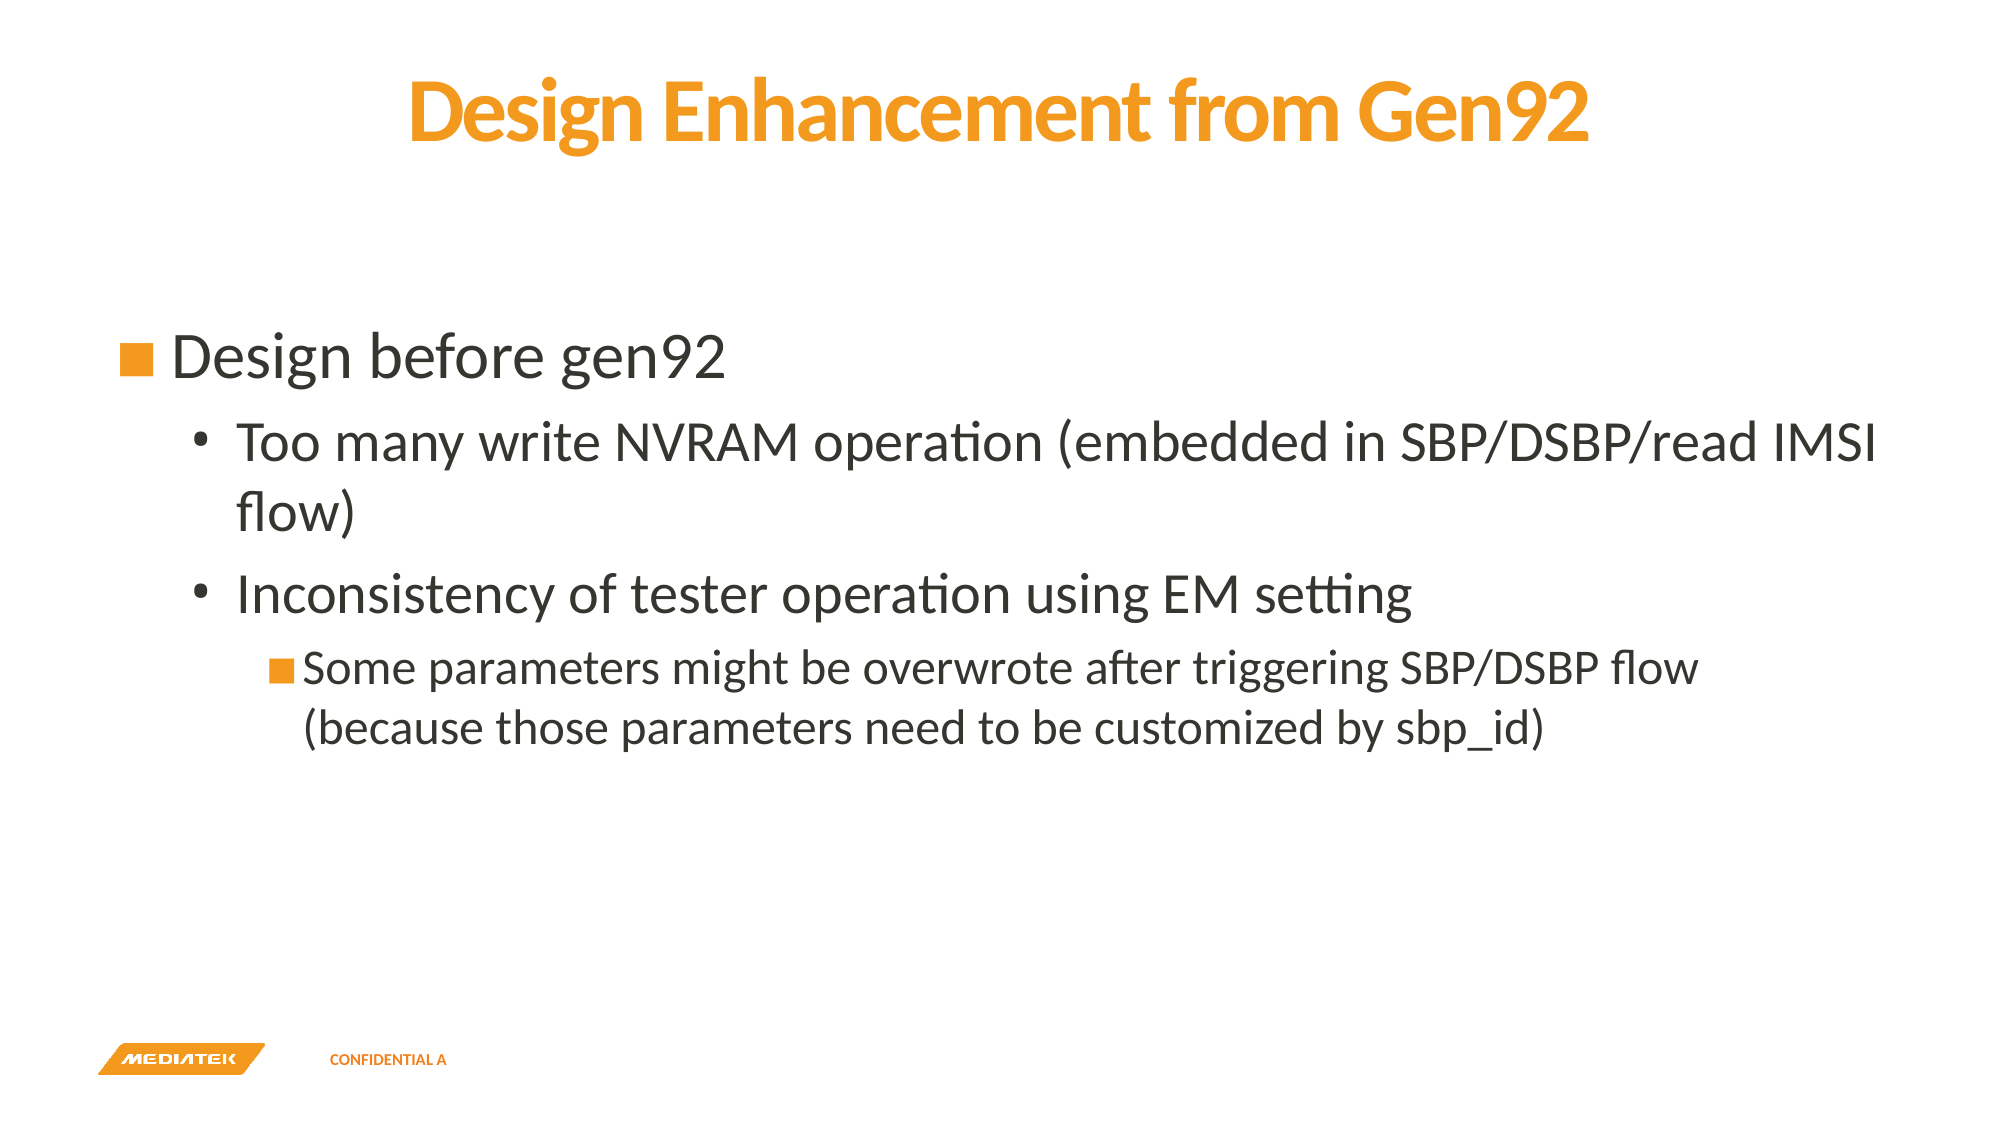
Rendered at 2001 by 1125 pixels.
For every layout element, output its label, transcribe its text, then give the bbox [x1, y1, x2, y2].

title Design Enhancement from Gen92 [99, 70, 1900, 257]
list Design before gen92 Too many write NVRAM operation (embedded in SBP/DSBP/read IMSI flow) Inconsistency of tester operation using EM setting Some parameters might be overwrote after triggering SBP/DSBP flow (because those parameters need to be customized by sbp_id) [99, 304, 1900, 1012]
picture [98, 1043, 265, 1075]
